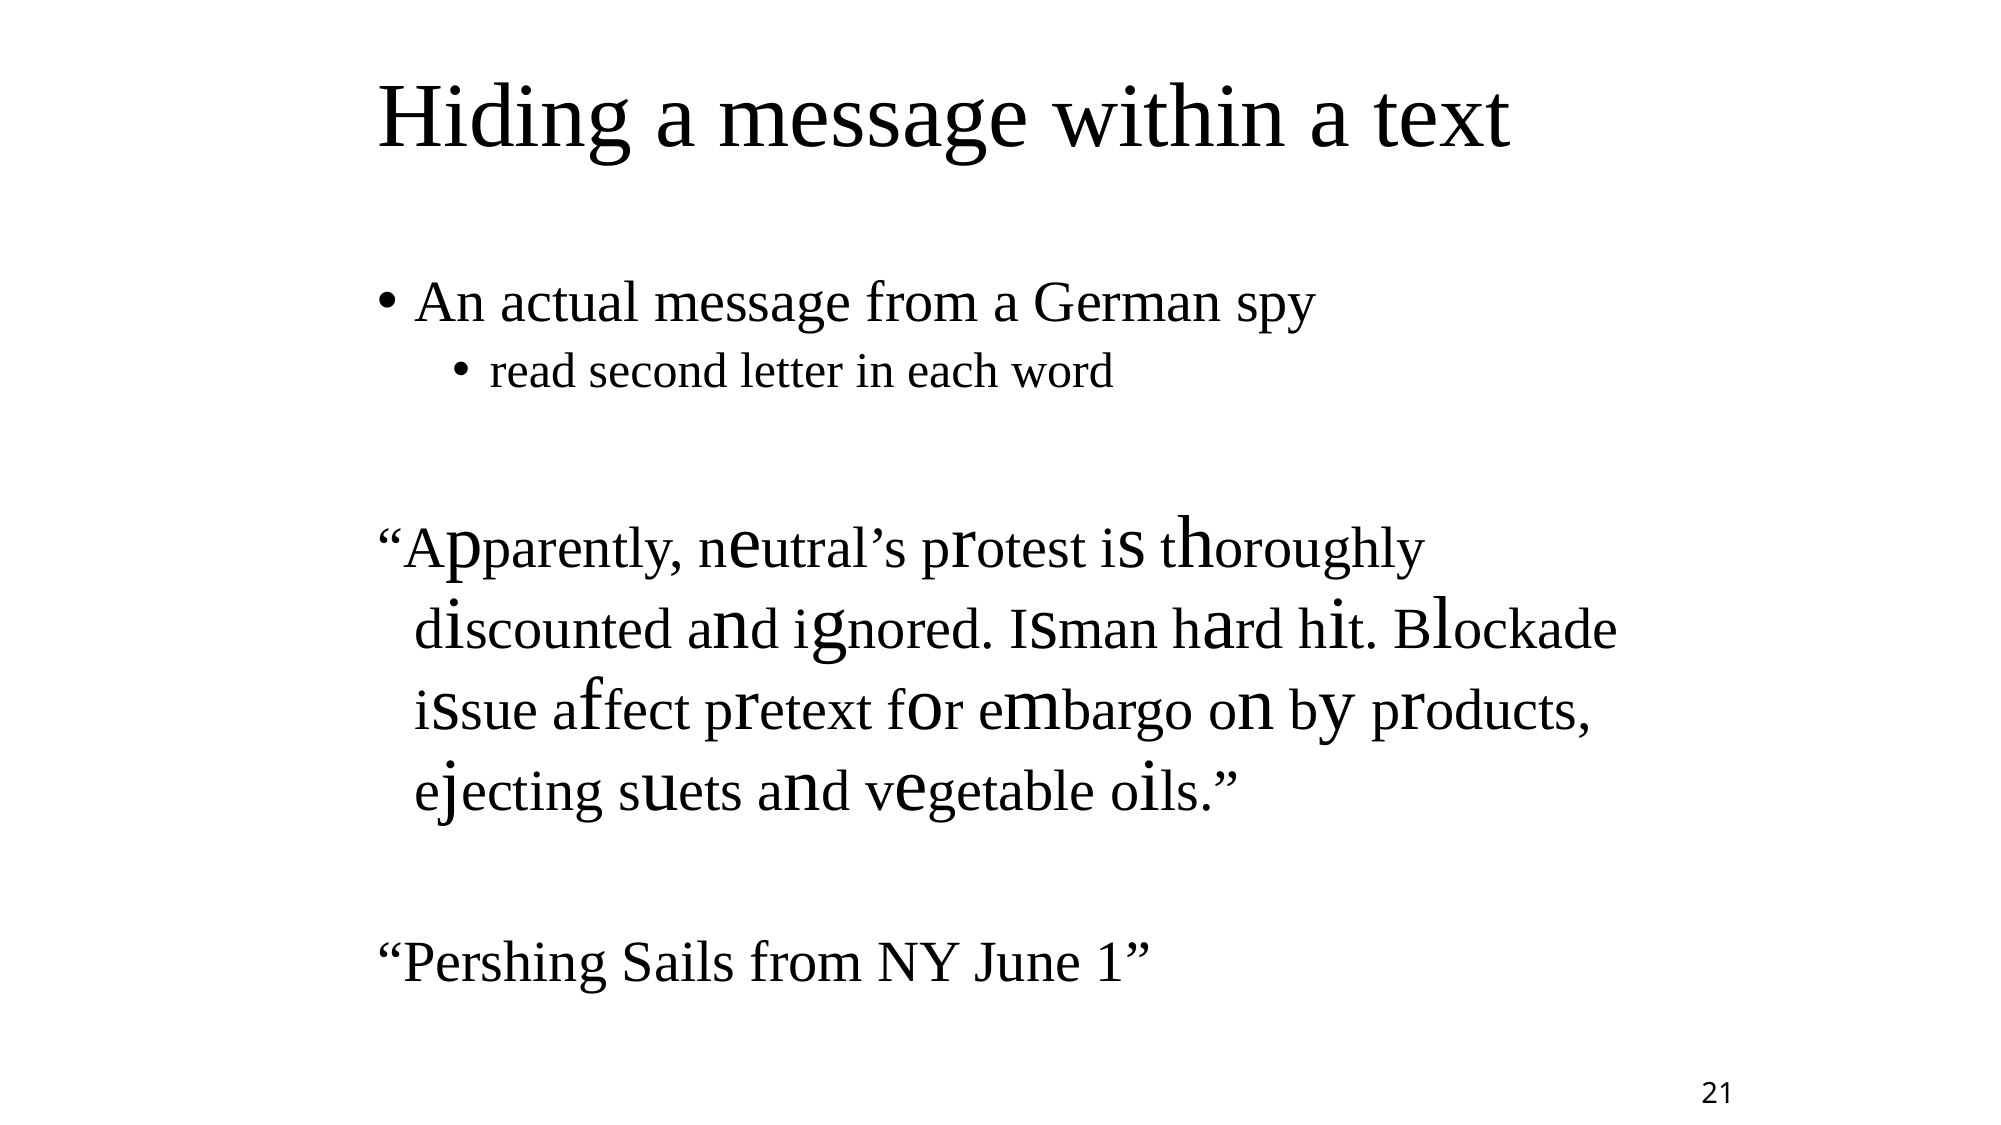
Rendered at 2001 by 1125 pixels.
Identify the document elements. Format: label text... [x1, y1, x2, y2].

title Hiding a message within a text [362, 46, 1637, 188]
slide_number 21 [1437, 1062, 1750, 1125]
list An actual message from a German spy read second letter in each word “Apparently, neutral’s protest is thoroughly discounted and ignored. Isman hard hit. Blockade issue affect pretext for embargo on by products, ejecting suets and vegetable oils.” “Pershing Sails from NY June 1” [362, 263, 1637, 1057]
